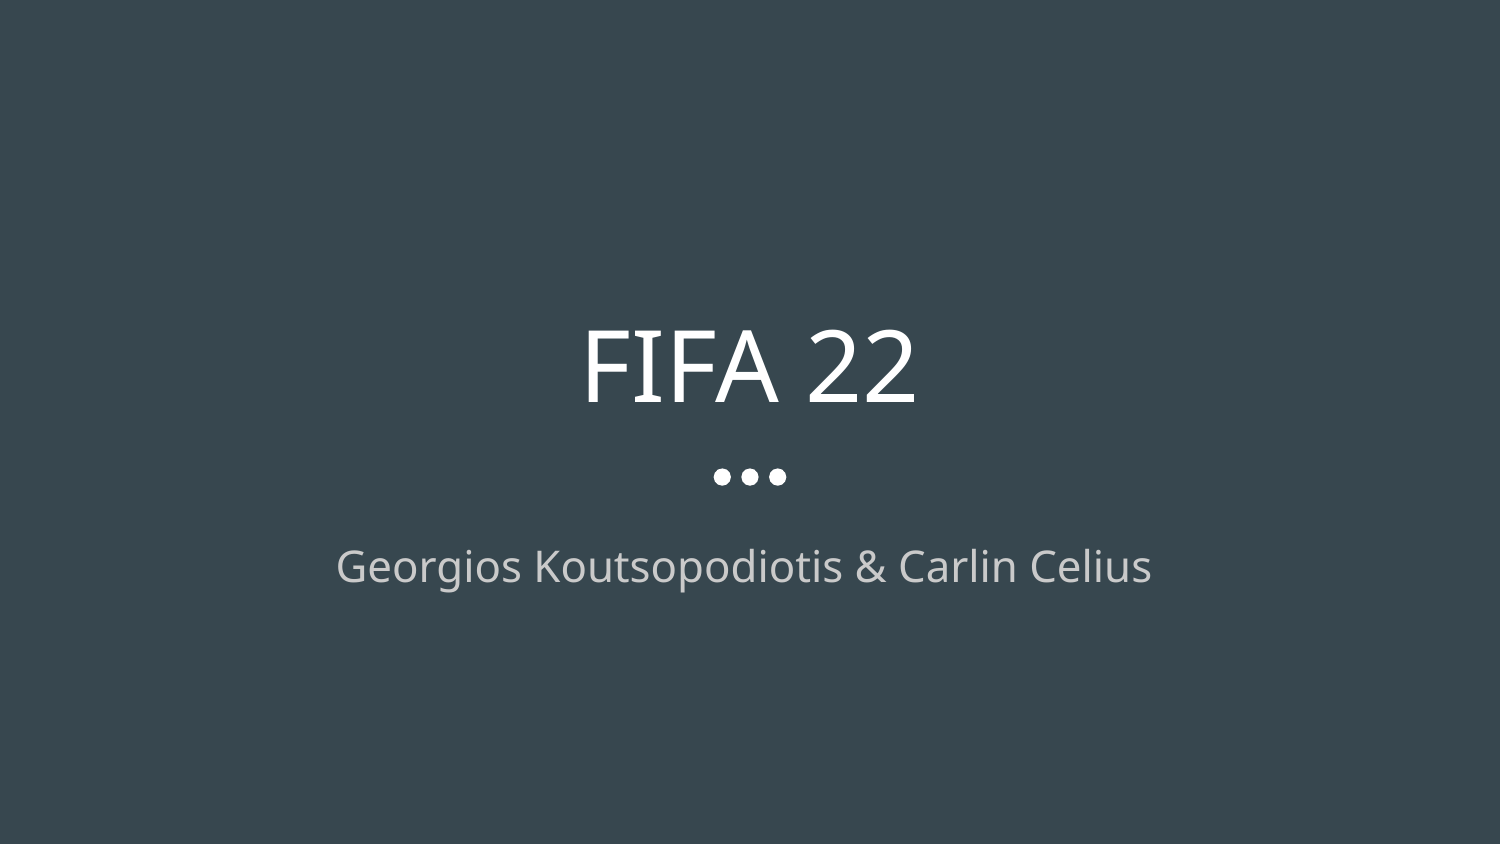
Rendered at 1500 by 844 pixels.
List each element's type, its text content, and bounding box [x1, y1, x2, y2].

title FIFA 22 [110, 162, 1390, 447]
subtitle Georgios Koutsopodiotis & Carlin Celius [110, 520, 1390, 651]
